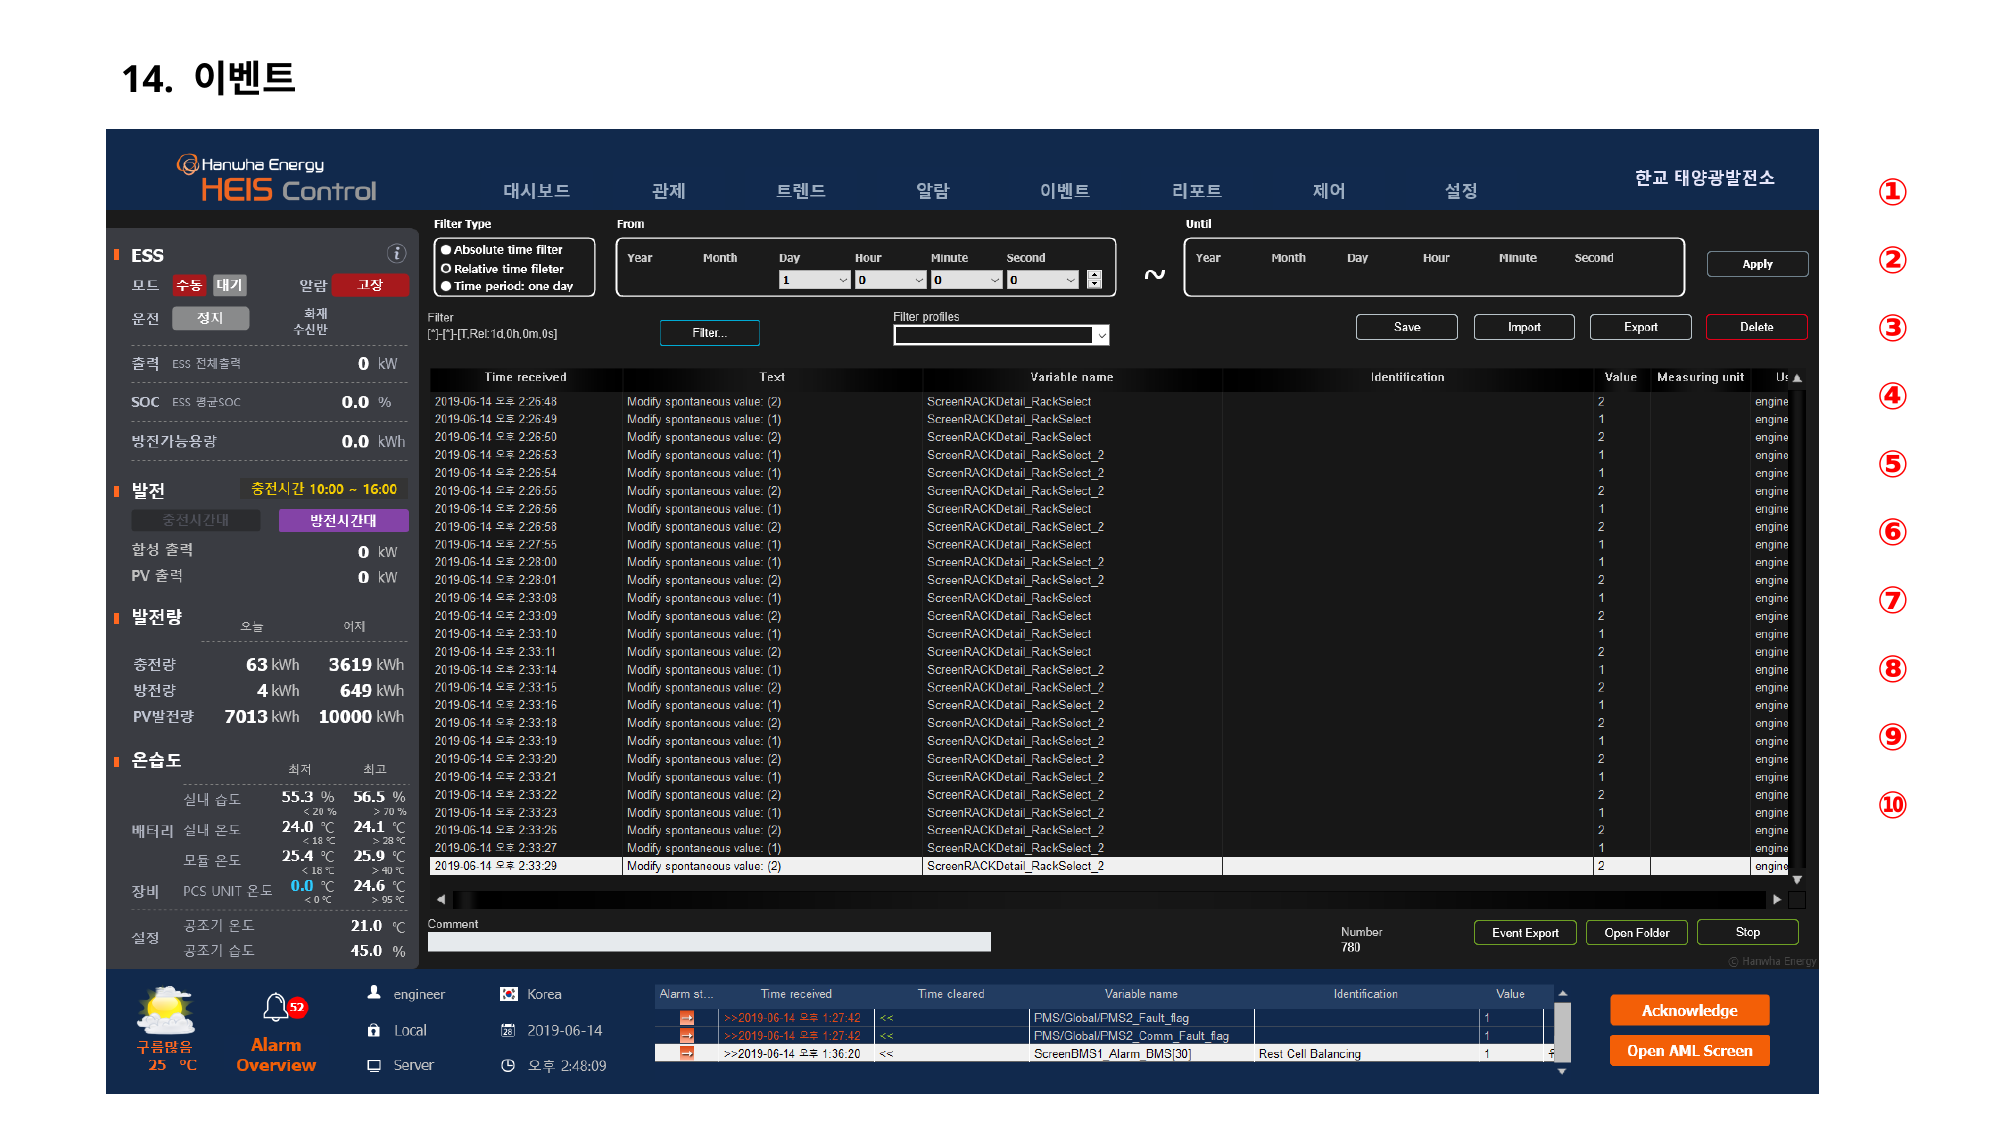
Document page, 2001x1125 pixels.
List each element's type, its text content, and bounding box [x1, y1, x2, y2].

text_box ⑤ [1862, 432, 1975, 493]
text_box ③ [1862, 296, 1975, 357]
text_box 14. 이벤트 [106, 47, 529, 108]
text_box ⑨ [1862, 705, 1975, 765]
text_box ⑥ [1862, 501, 1975, 561]
text_box ④ [1862, 364, 1975, 425]
text_box ⑧ [1862, 637, 1975, 697]
text_box ⑦ [1862, 569, 1975, 629]
text_box ⑩ [1862, 773, 1975, 833]
picture [105, 129, 1819, 1094]
text_box ② [1862, 228, 1975, 289]
text_box ① [1862, 160, 1975, 221]
